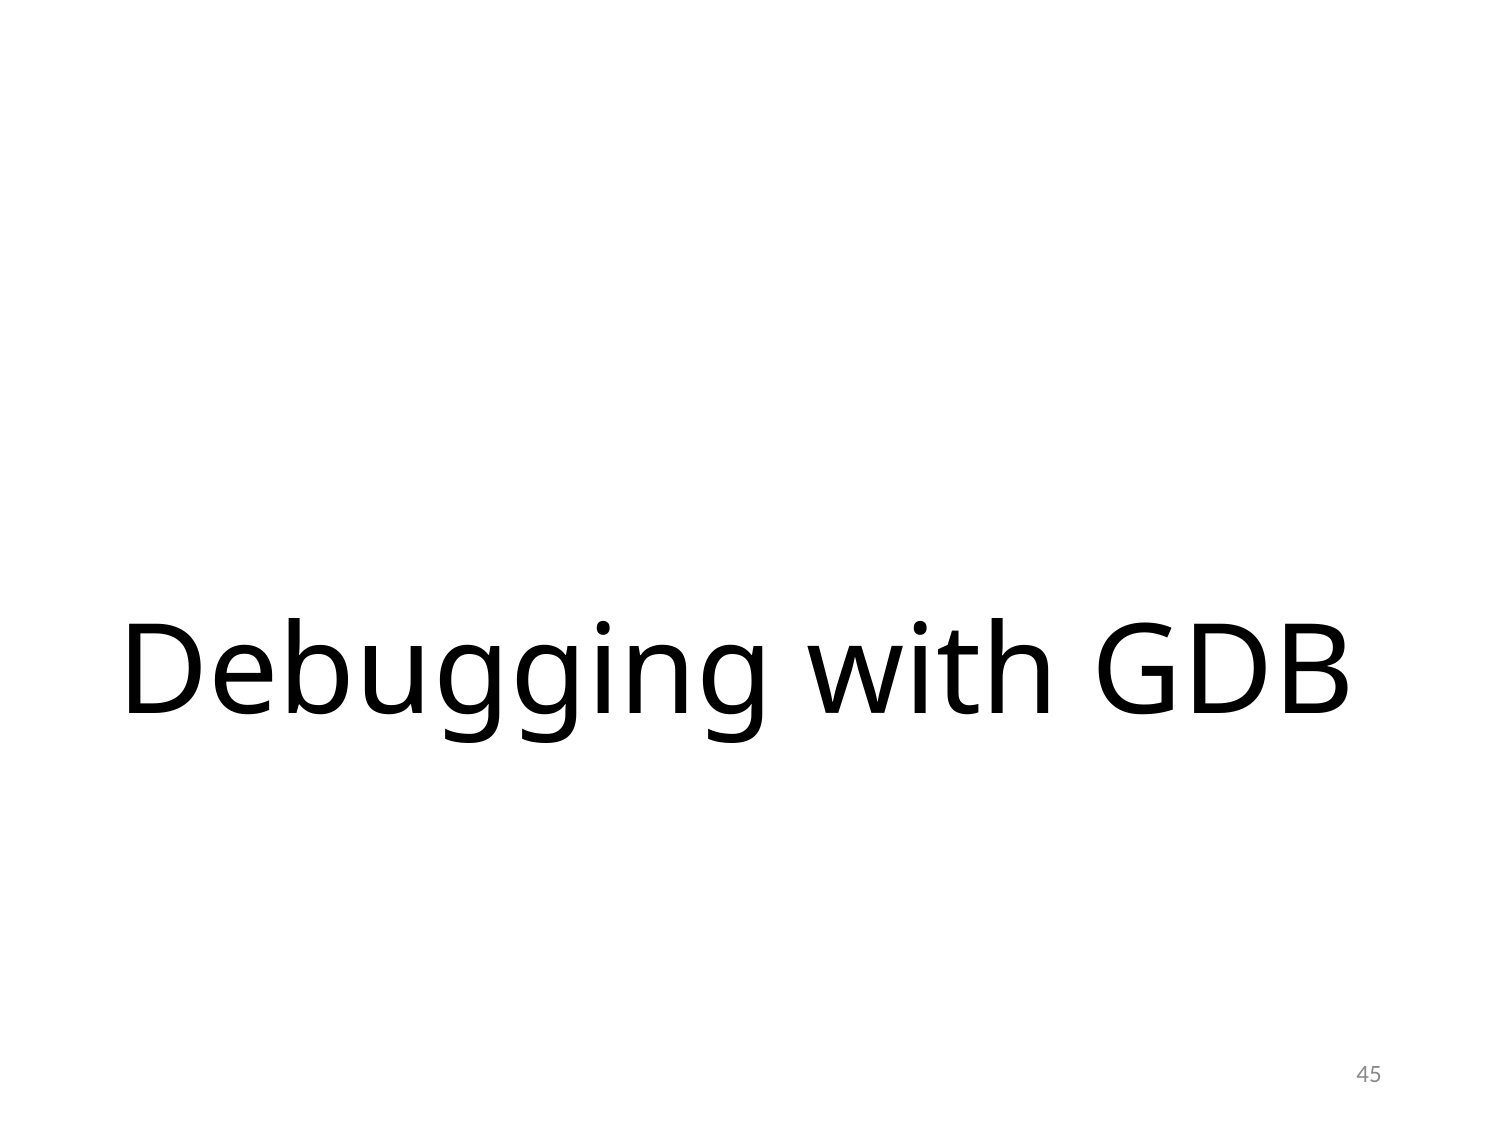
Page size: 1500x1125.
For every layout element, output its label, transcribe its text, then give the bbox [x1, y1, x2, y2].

slide_number 45 [1059, 1042, 1397, 1103]
title Debugging with GDB [102, 280, 1397, 749]
